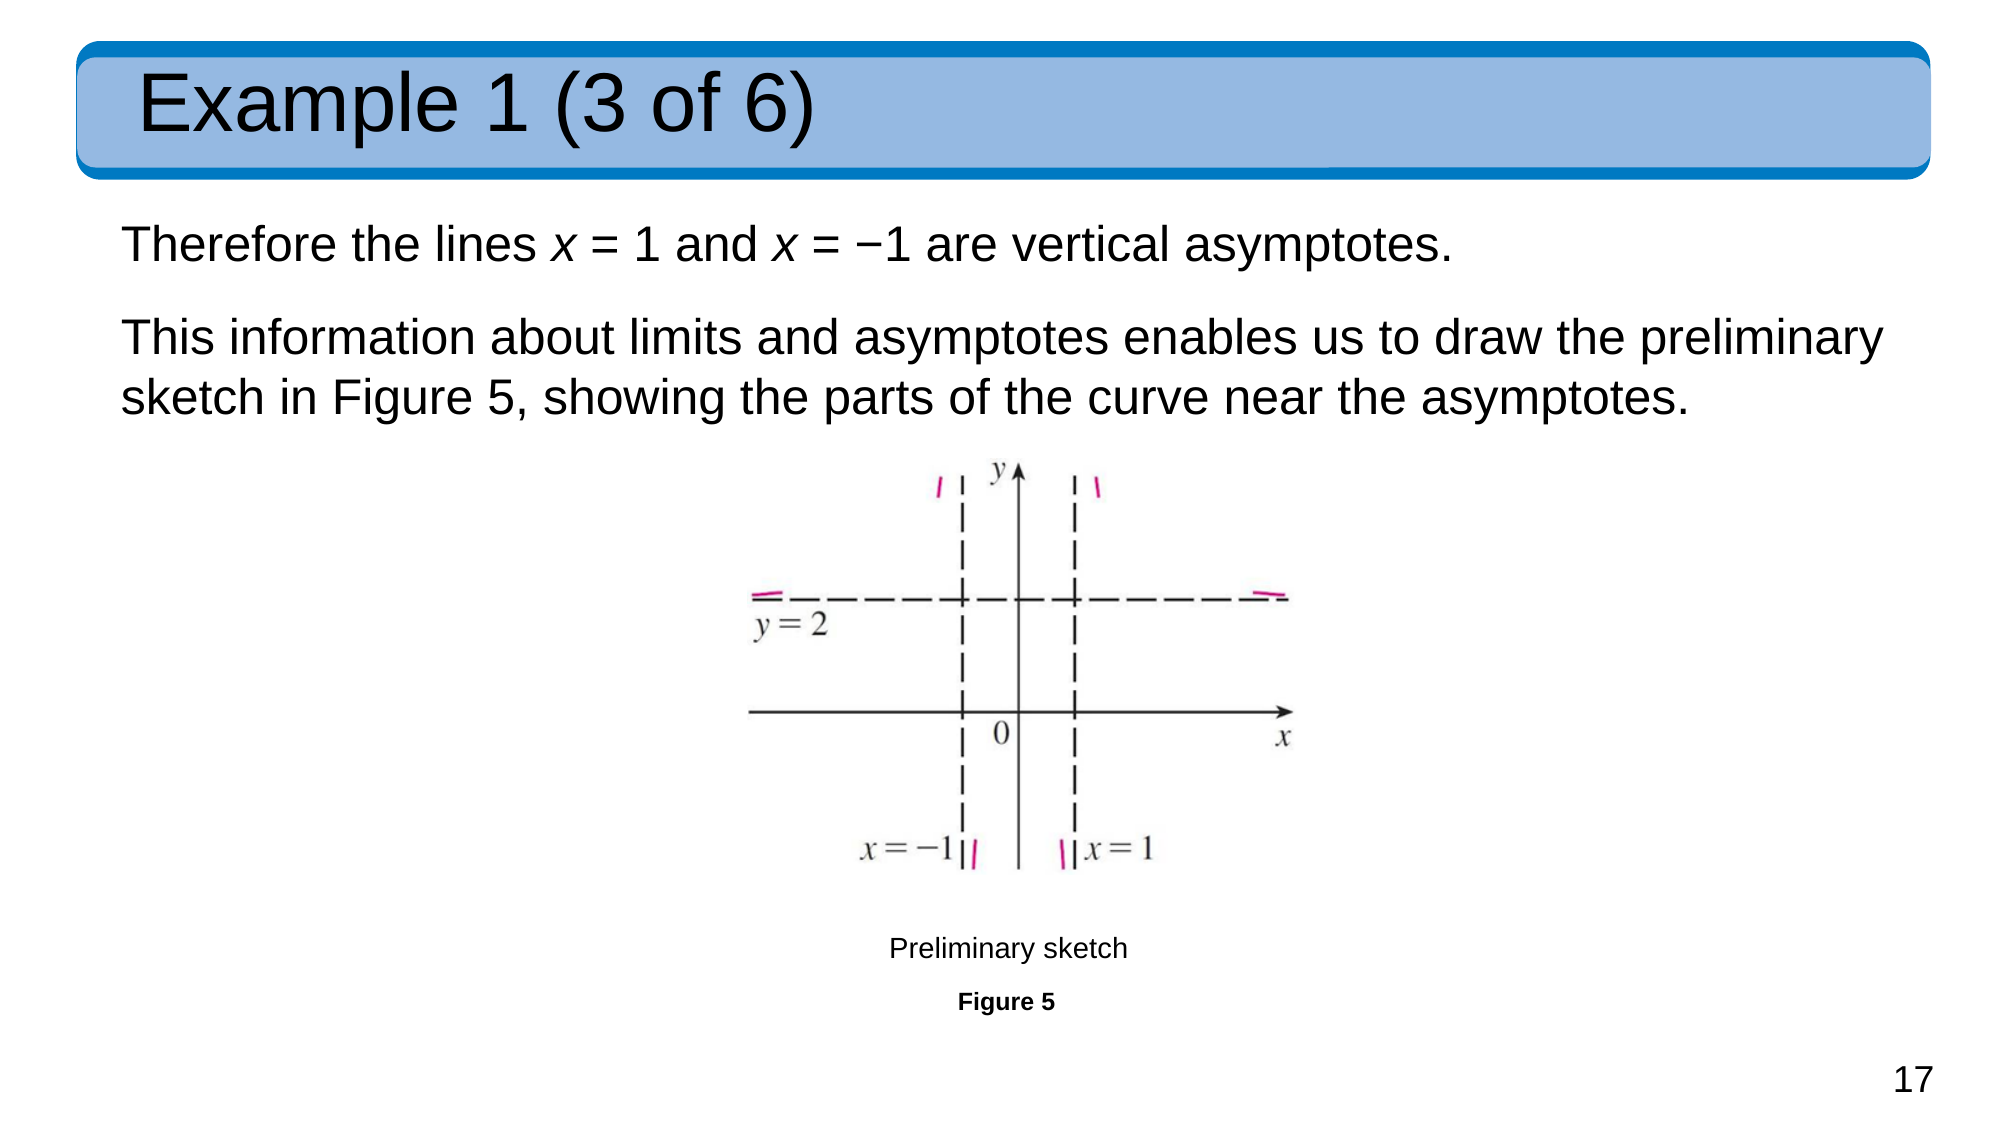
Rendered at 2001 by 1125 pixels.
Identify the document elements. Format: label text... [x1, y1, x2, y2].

list Figure 5 [870, 985, 1144, 1029]
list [747, 458, 1298, 875]
list Therefore the lines x = 1 and x = −1 are vertical asymptotes. This information about limits and asymptotes enables us to draw the preliminary sketch in Figure 5, showing the parts of the curve near the asymptotes. [120, 211, 1923, 432]
list Preliminary sketch [865, 933, 1153, 981]
title Example 1 (3 of 6) [137, 59, 1863, 171]
